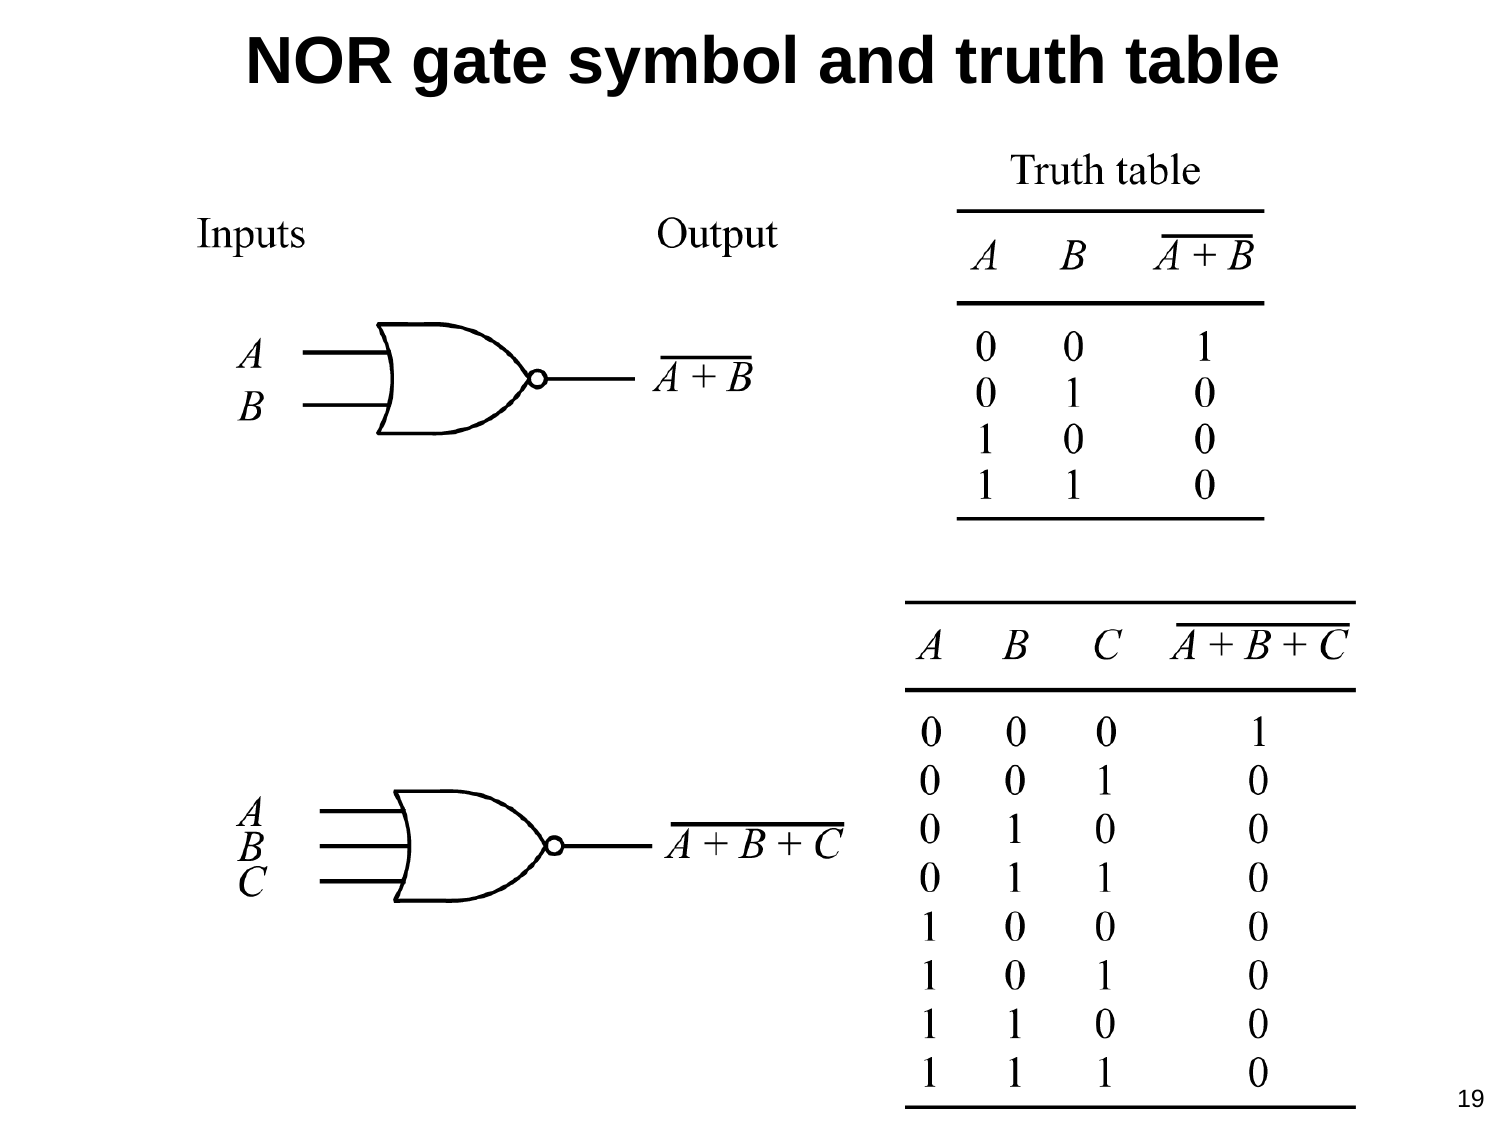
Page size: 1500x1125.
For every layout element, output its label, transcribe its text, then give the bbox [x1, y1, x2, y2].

text_box NOR gate symbol and truth table [94, 9, 1433, 105]
picture [197, 153, 1357, 1110]
slide_number 19 [1187, 1074, 1500, 1125]
